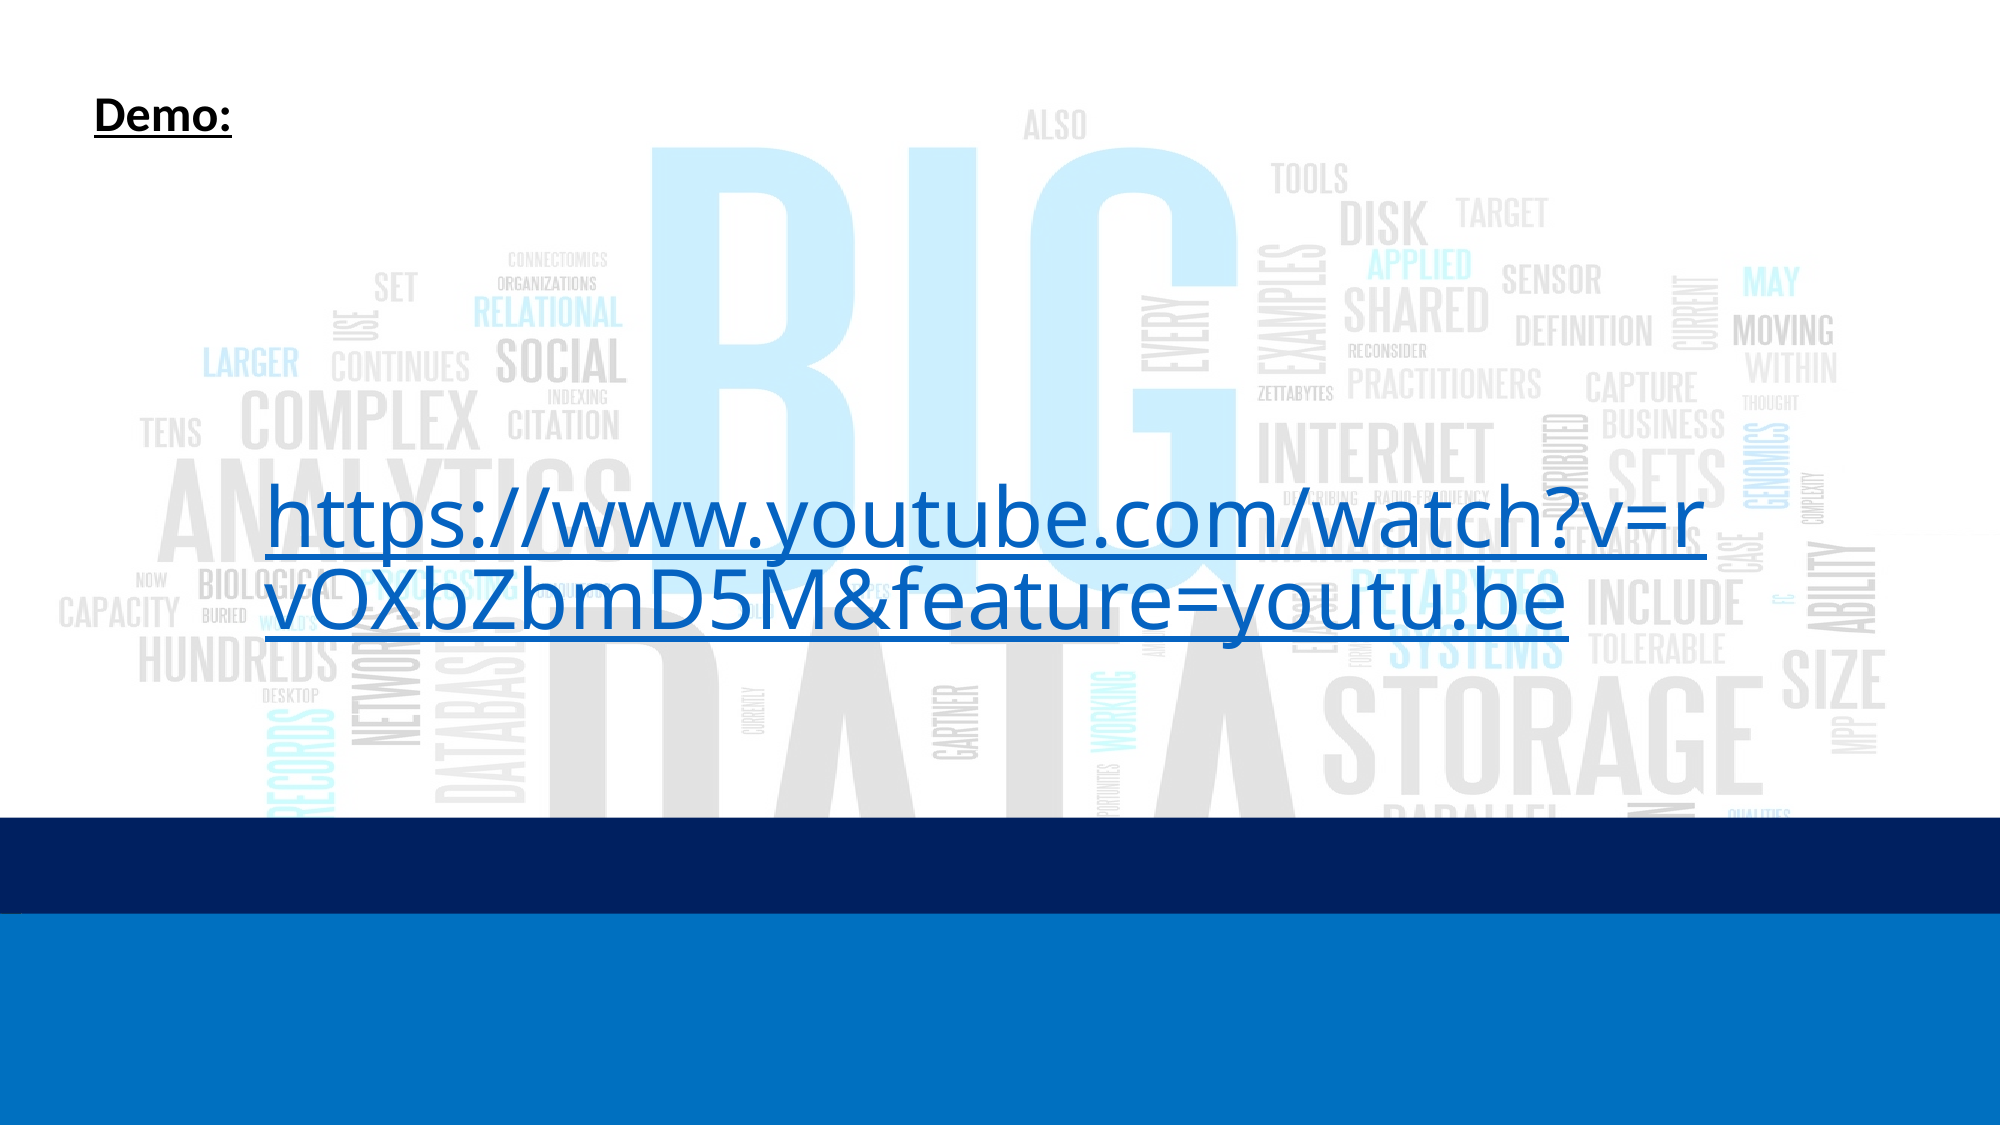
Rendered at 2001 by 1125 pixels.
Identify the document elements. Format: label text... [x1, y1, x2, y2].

text_box [0, 912, 2000, 1125]
text_box [0, 817, 2000, 912]
text_box Demo: [79, 74, 554, 200]
title https://www.youtube.com/watch?v=rvOXbZbmD5M&feature=youtu.be [249, 184, 1750, 576]
